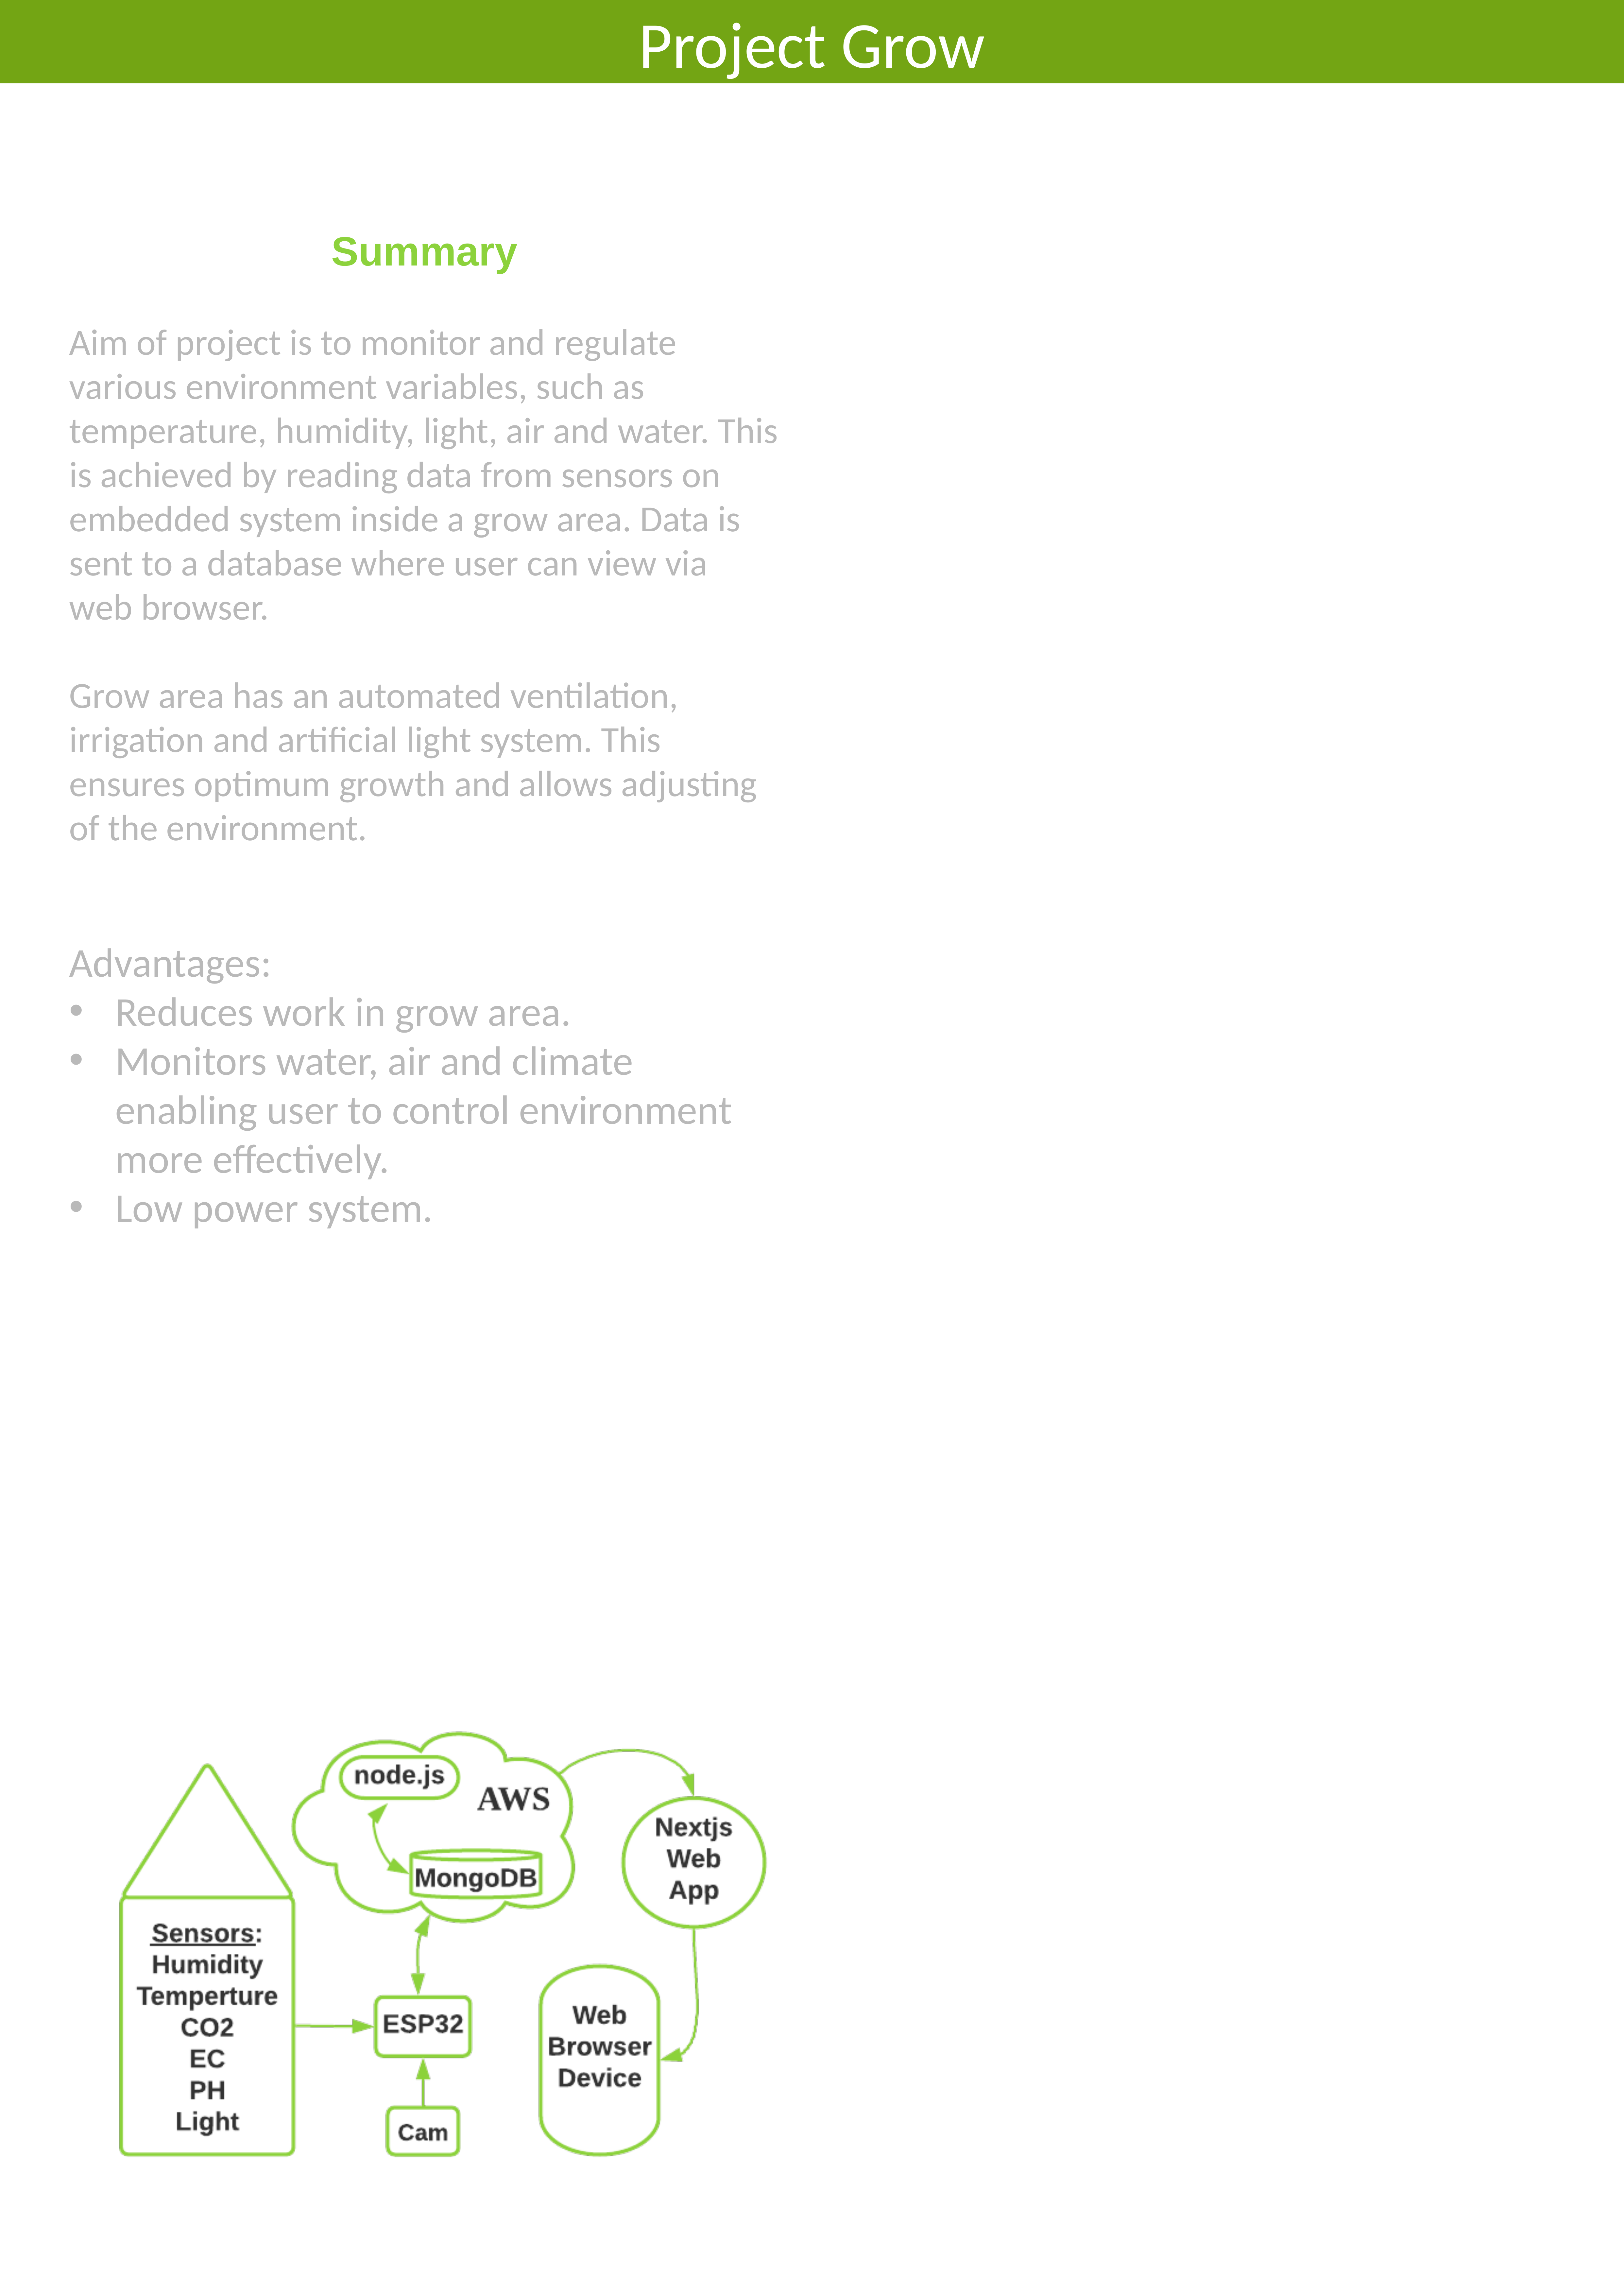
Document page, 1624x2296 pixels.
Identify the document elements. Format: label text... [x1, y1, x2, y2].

text_box Summary Aim of project is to monitor and regulate various environment variables, such as temperature, humidity, light, air and water. This is achieved by reading data from sensors on embedded system inside a grow area. Data is sent to a database where user can view via web browser. Grow area has an automated ventilation, irrigation and artificial light system. This ensures optimum growth and allows adjusting of the environment. Advantages: Reduces work in grow area. Monitors water, air and climate enabling user to control environment more effectively. Low power system. [64, 222, 785, 1498]
picture [43, 1675, 812, 2202]
text_box Project Grow [0, 0, 1624, 83]
